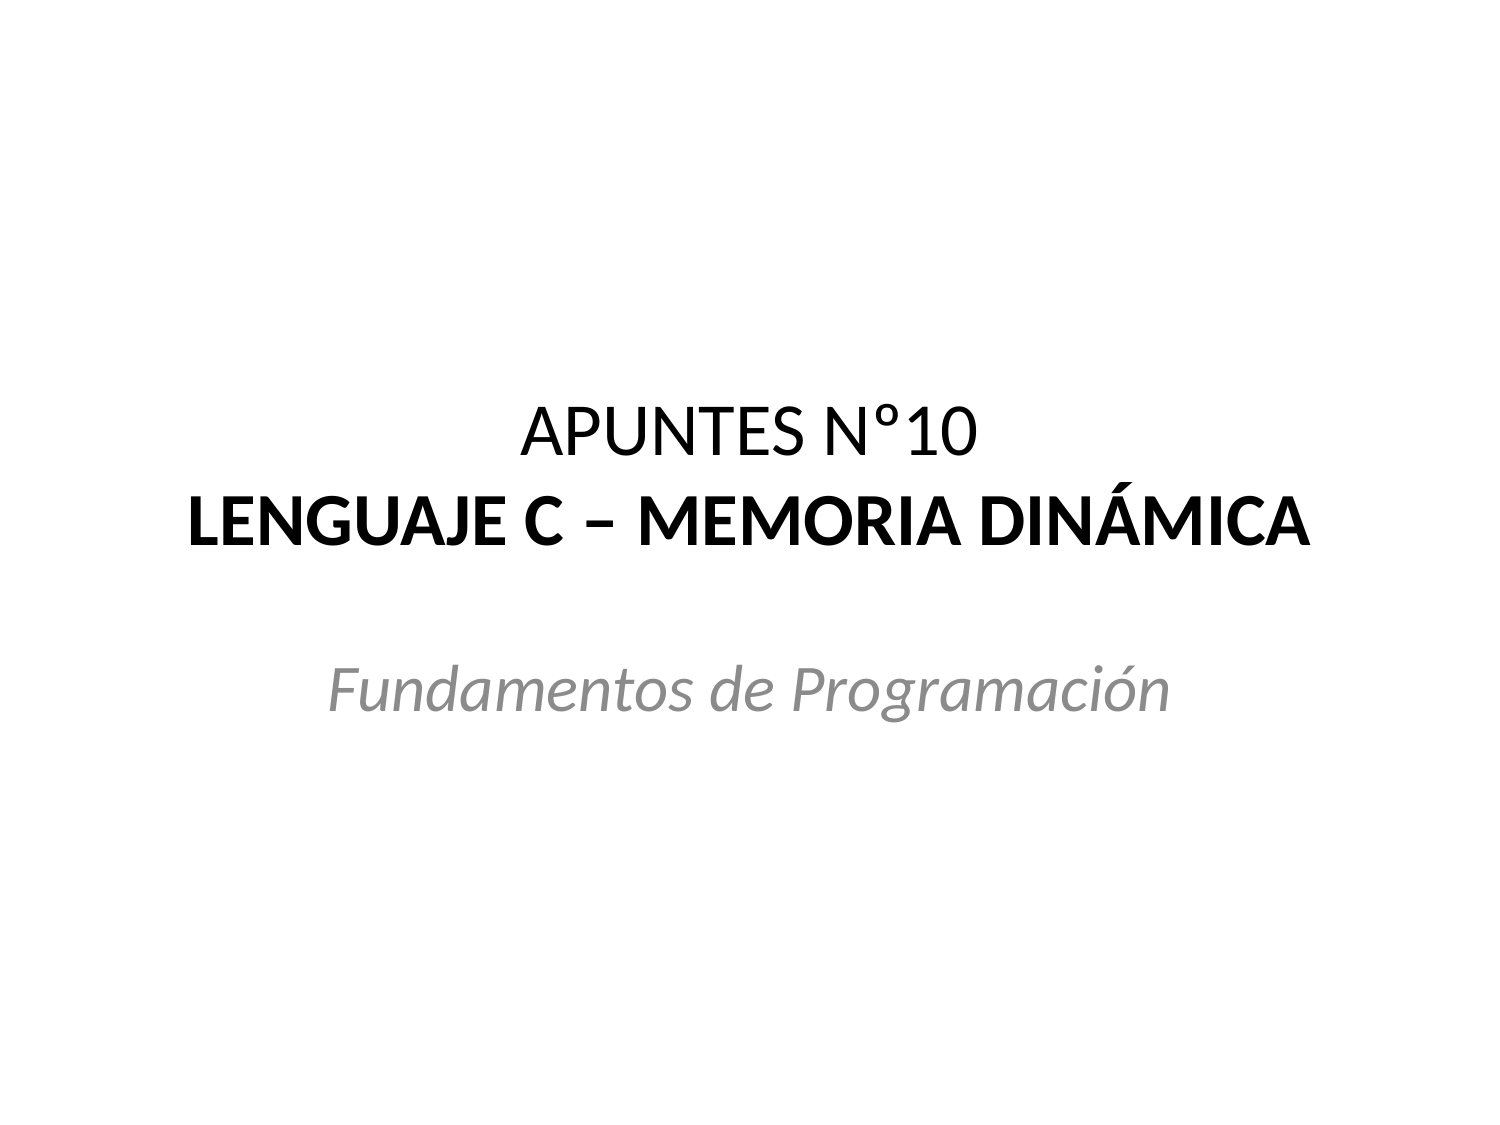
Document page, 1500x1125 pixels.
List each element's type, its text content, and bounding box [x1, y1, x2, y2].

text_box Fundamentos de Programación [224, 637, 1275, 763]
title Apuntes Nº10 Lenguaje C – Memoria Dinámica [0, 349, 1500, 591]
